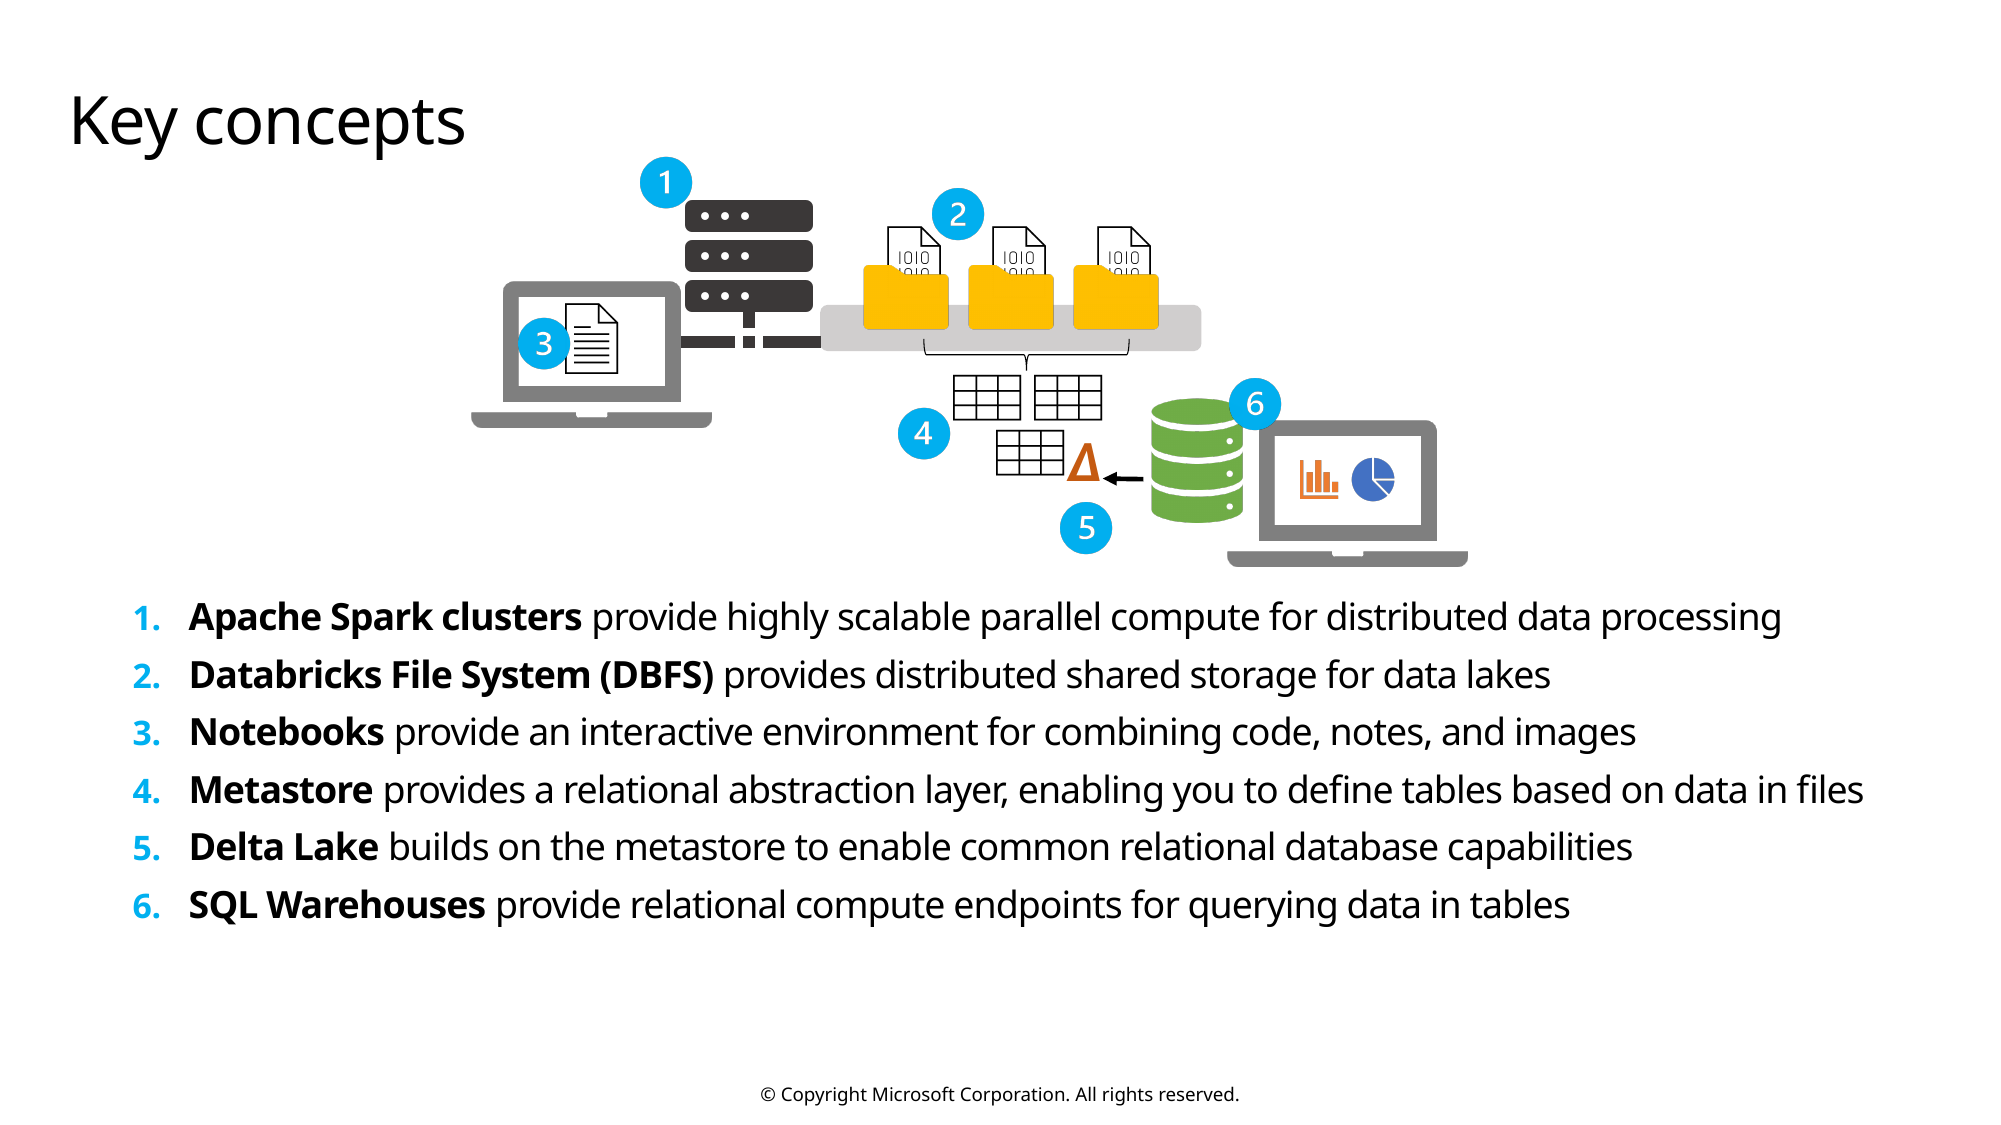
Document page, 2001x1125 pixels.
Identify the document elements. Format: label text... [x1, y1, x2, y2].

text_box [466, 149, 1473, 619]
list Apache Spark clusters provide highly scalable parallel compute for distributed data processing Databricks File System (DBFS) provides distributed shared storage for data lakes Notebooks provide an interactive environment for combining code, notes, and images Metastore provides a relational abstraction layer, enabling you to define tables based on data in files Delta Lake builds on the metastore to enable common relational database capabilities SQL Warehouses provide relational compute endpoints for querying data in tables [132, 585, 1930, 937]
title Key concepts [68, 72, 1930, 184]
